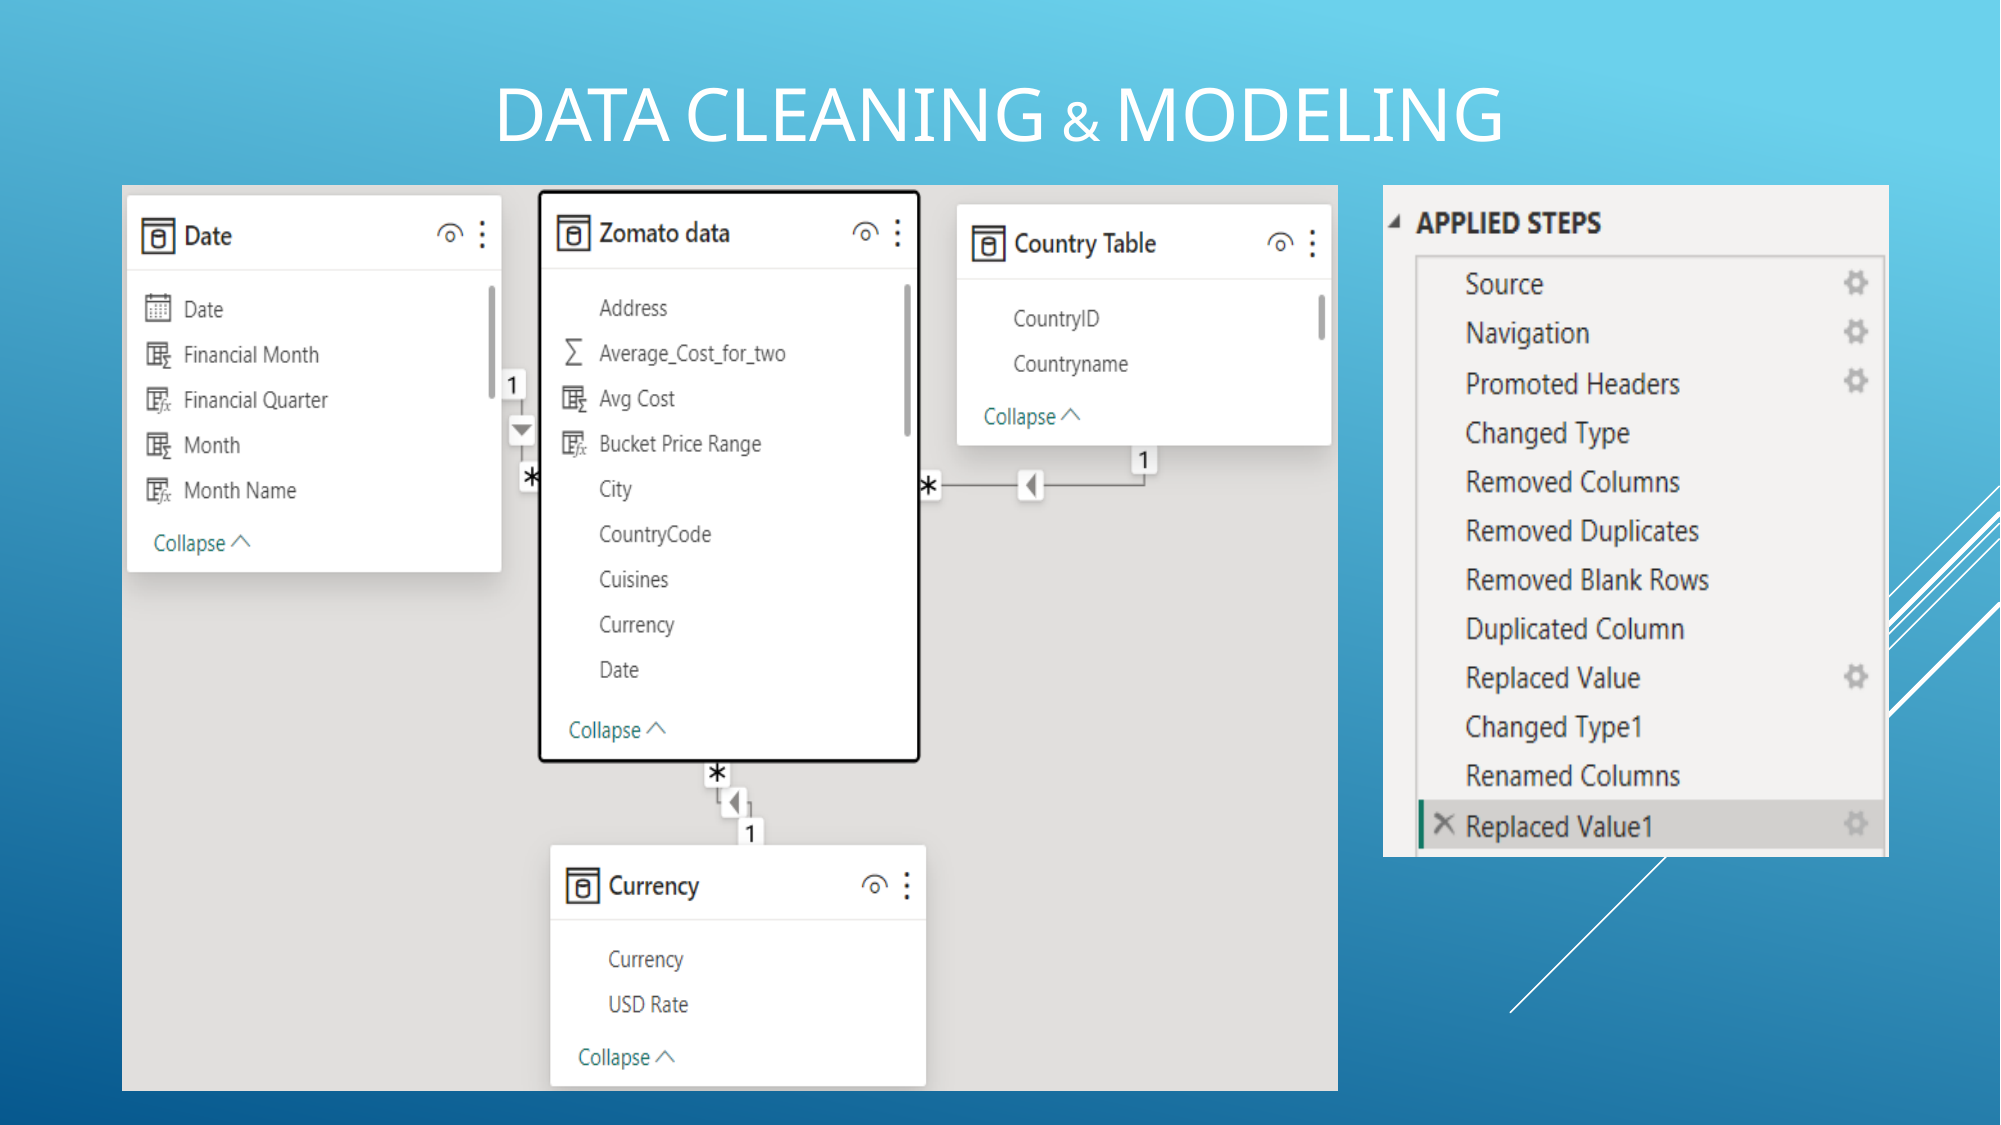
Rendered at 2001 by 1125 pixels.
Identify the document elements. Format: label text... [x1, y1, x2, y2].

title DATA CLEANING & MODELING [137, 59, 1863, 164]
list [121, 185, 1338, 1091]
picture [1383, 185, 1889, 857]
